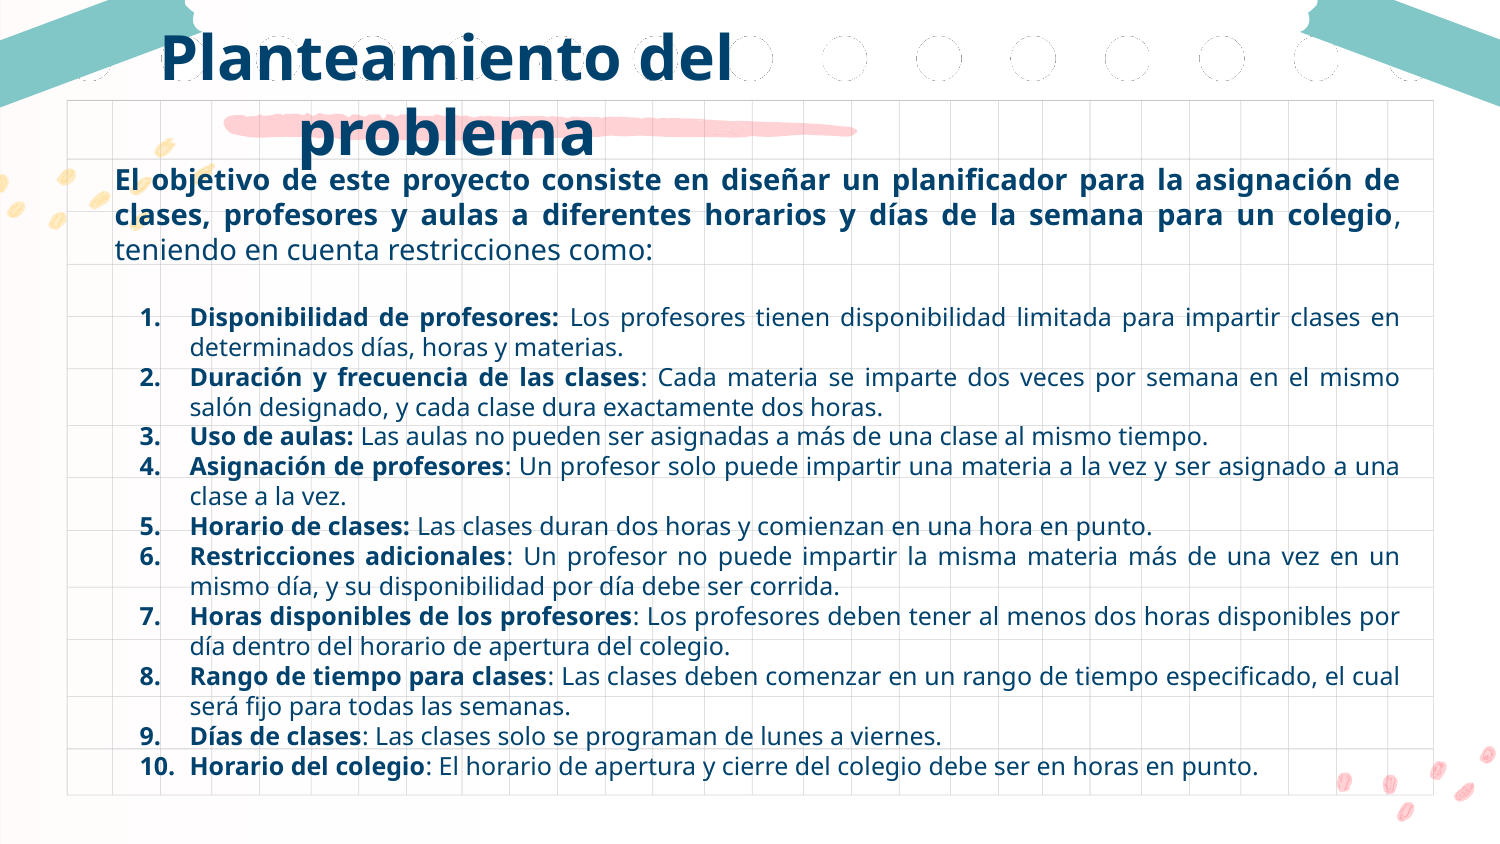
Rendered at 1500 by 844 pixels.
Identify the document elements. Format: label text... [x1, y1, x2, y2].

picture [0, 0, 1500, 844]
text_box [222, 112, 858, 142]
picture [0, 0, 105, 40]
title Planteamiento del problema [48, 52, 846, 134]
list El objetivo de este proyecto consiste en diseñar un planificador para la asignación de clases, profesores y aulas a diferentes horarios y días de la semana para un colegio, teniendo en cuenta restricciones como: Disponibilidad de profesores: Los profesores tienen disponibilidad limitada para impartir clases en determinados días, horas y materias. Duración y frecuencia de las clases: Cada materia se imparte dos veces por semana en el mismo salón designado, y cada clase dura exactamente dos horas. Uso de aulas: Las aulas no pueden ser asignadas a más de una clase al mismo tiempo. Asignación de profesores: Un profesor solo puede impartir una materia a la vez y ser asignado a una clase a la vez. Horario de clases: Las clases duran dos horas y comienzan en una hora en punto. Restricciones adicionales: Un profesor no puede impartir la misma materia más de una vez en un mismo día, y su disponibilidad por día debe ser corrida. Horas disponibles de los profesores: Los profesores deben tener al menos dos horas disponibles por día dentro del horario de apertura del colegio. Rango de tiempo para clases: Las clases deben comenzar en un rango de tiempo especificado, el cual será fijo para todas las semanas. Días de clases: Las clases solo se programan de lunes a viernes. Horario del colegio: El horario de apertura y cierre del colegio debe ser en horas en punto. [99, 159, 1417, 813]
picture [1397, 0, 1500, 39]
